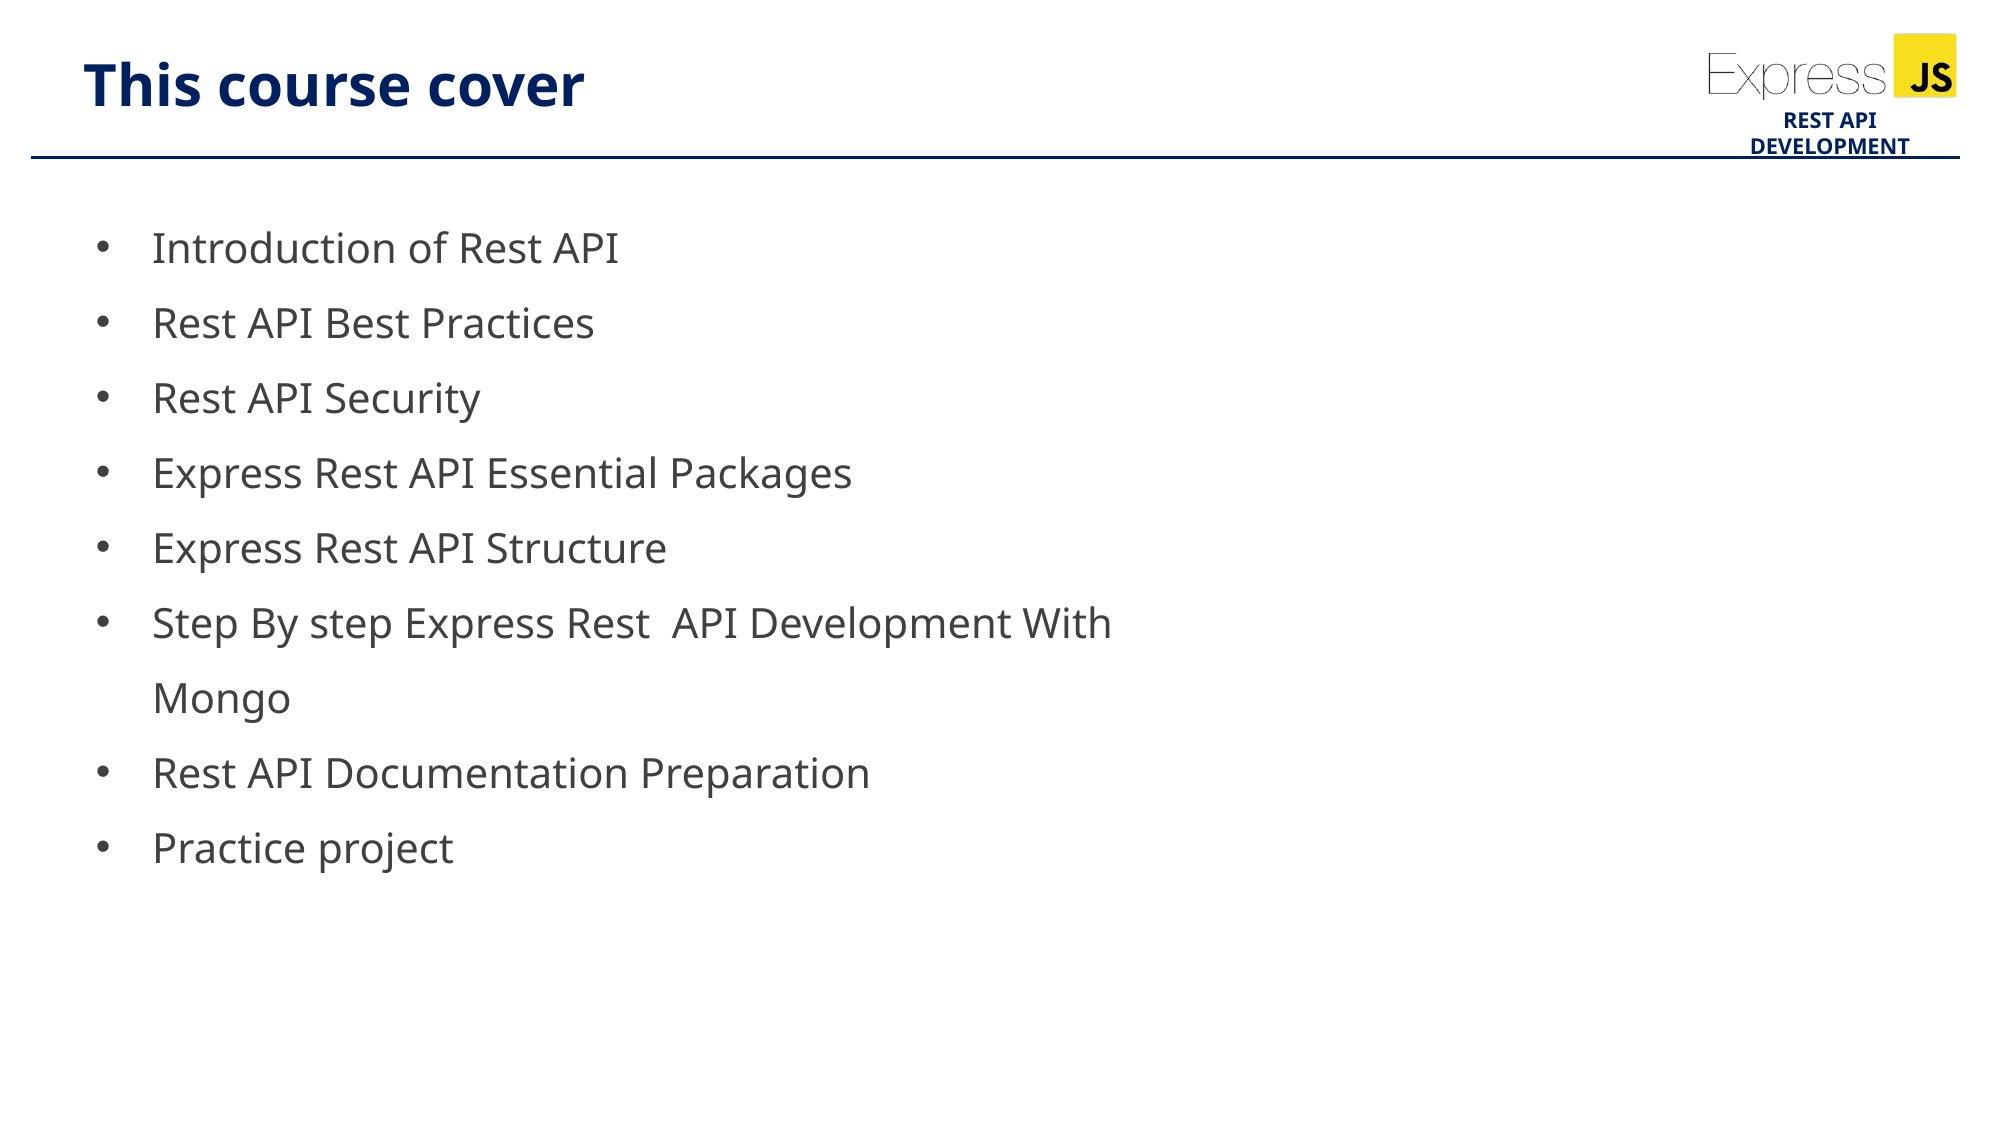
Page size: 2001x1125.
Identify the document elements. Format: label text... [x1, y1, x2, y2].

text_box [1686, 29, 1974, 141]
text_box Introduction of Rest API Rest API Best Practices Rest API Security Express Rest API Essential Packages Express Rest API Structure Step By step Express Rest API Development With Mongo Rest API Documentation Preparation Practice project [81, 189, 1265, 879]
text_box This course cover [69, 40, 1040, 126]
